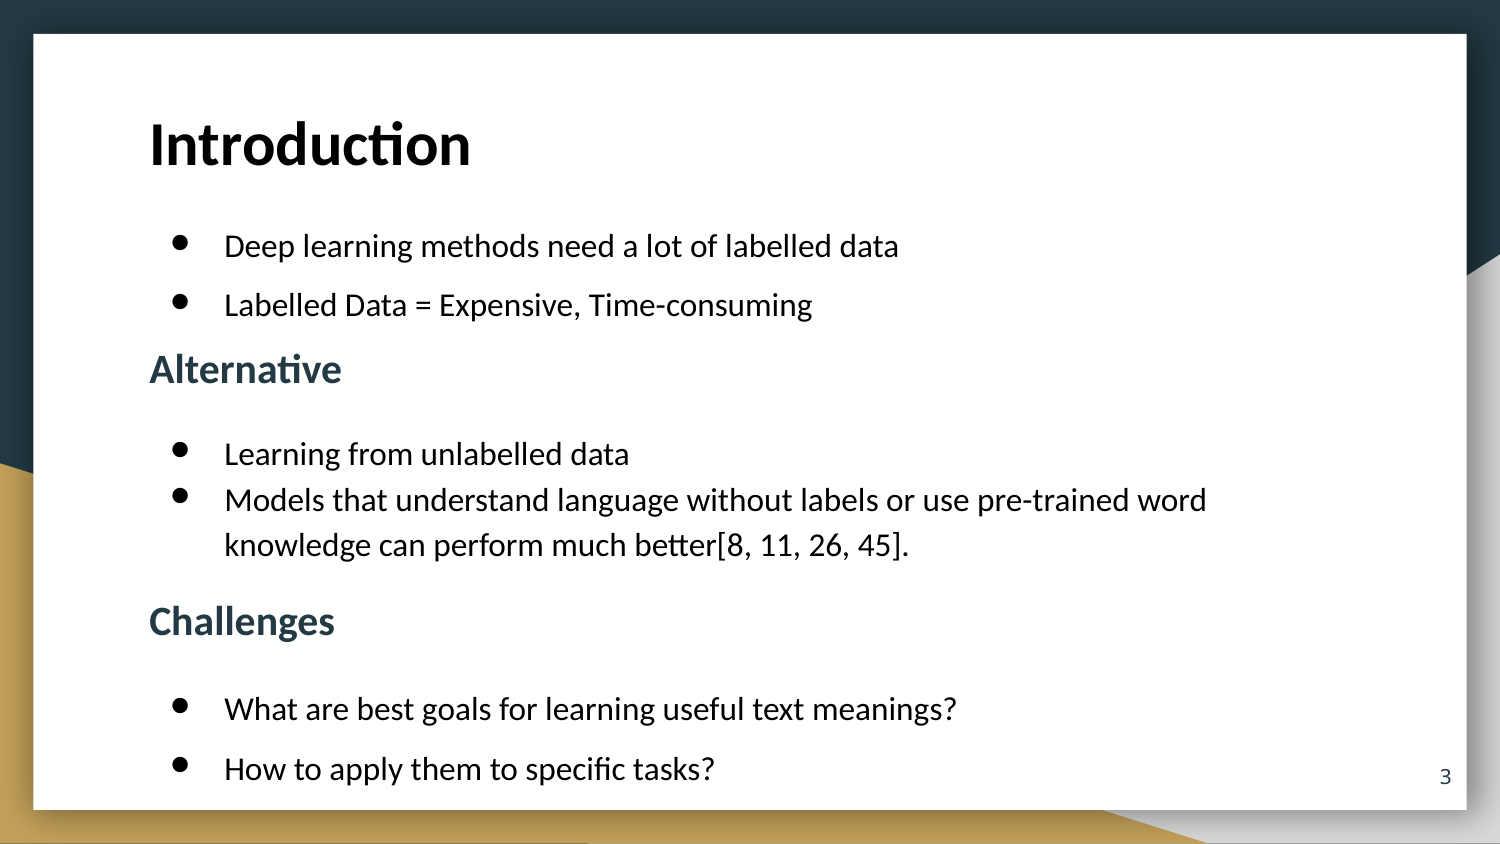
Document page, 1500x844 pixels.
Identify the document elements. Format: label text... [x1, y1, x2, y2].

text_box Deep learning methods need a lot of labelled data Labelled Data = Expensive, Time-consuming [134, 188, 1366, 326]
text_box Challenges [134, 578, 1366, 651]
title Introduction [134, 76, 1366, 167]
slide_number ‹#› [1376, 745, 1467, 810]
text_box Learning from unlabelled data Models that understand language without labels or use pre-trained word knowledge can perform much better[8, 11, 26, 45]. [134, 396, 1366, 535]
text_box What are best goals for learning useful text meanings? How to apply them to specific tasks? [134, 651, 1366, 790]
text_box Alternative [134, 326, 1366, 396]
